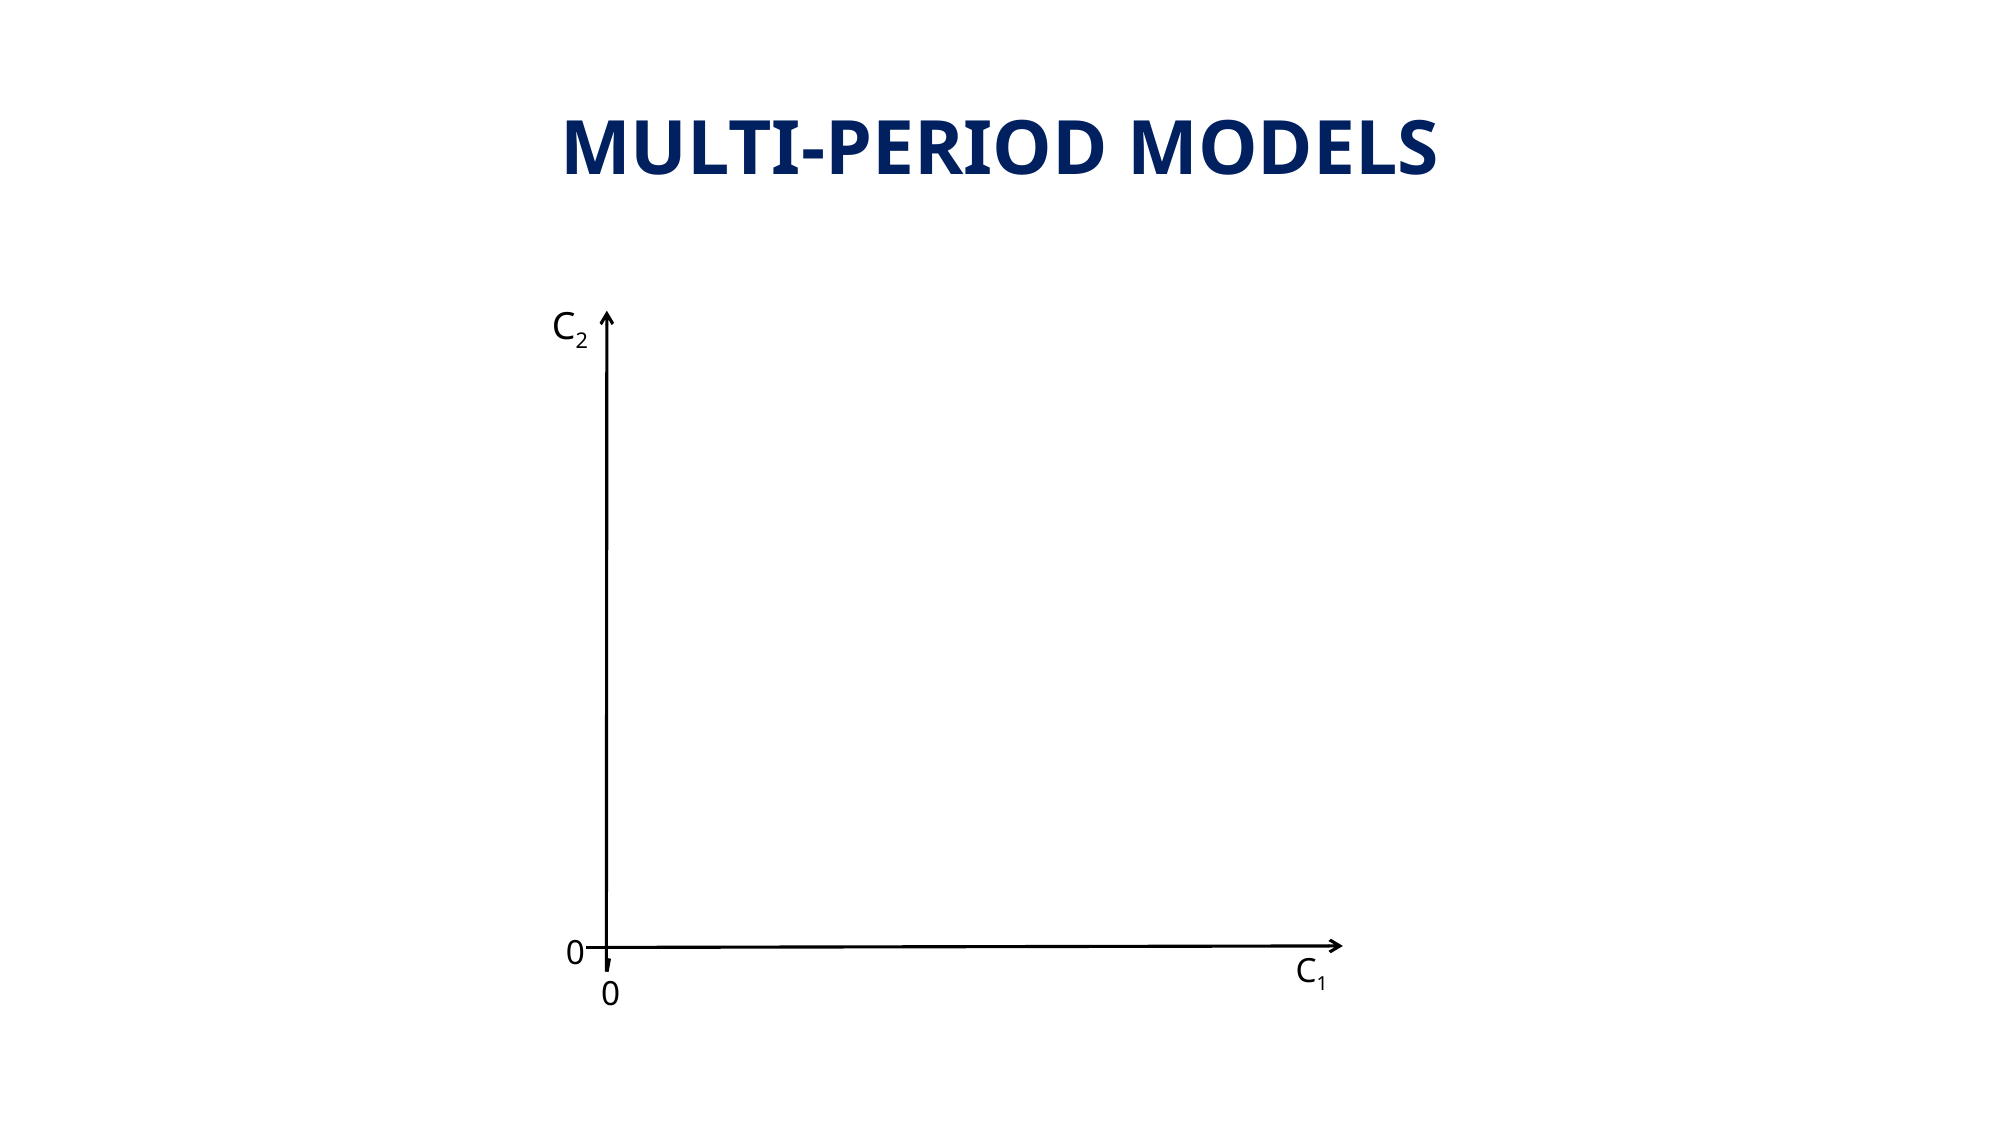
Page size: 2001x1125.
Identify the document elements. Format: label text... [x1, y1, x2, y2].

text_box 0 [550, 923, 587, 979]
text_box C2 [537, 294, 607, 361]
text_box C1 [1280, 941, 1443, 1002]
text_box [606, 958, 610, 972]
text_box 0 [586, 965, 642, 1020]
title Multi-period Models [137, 59, 1863, 242]
